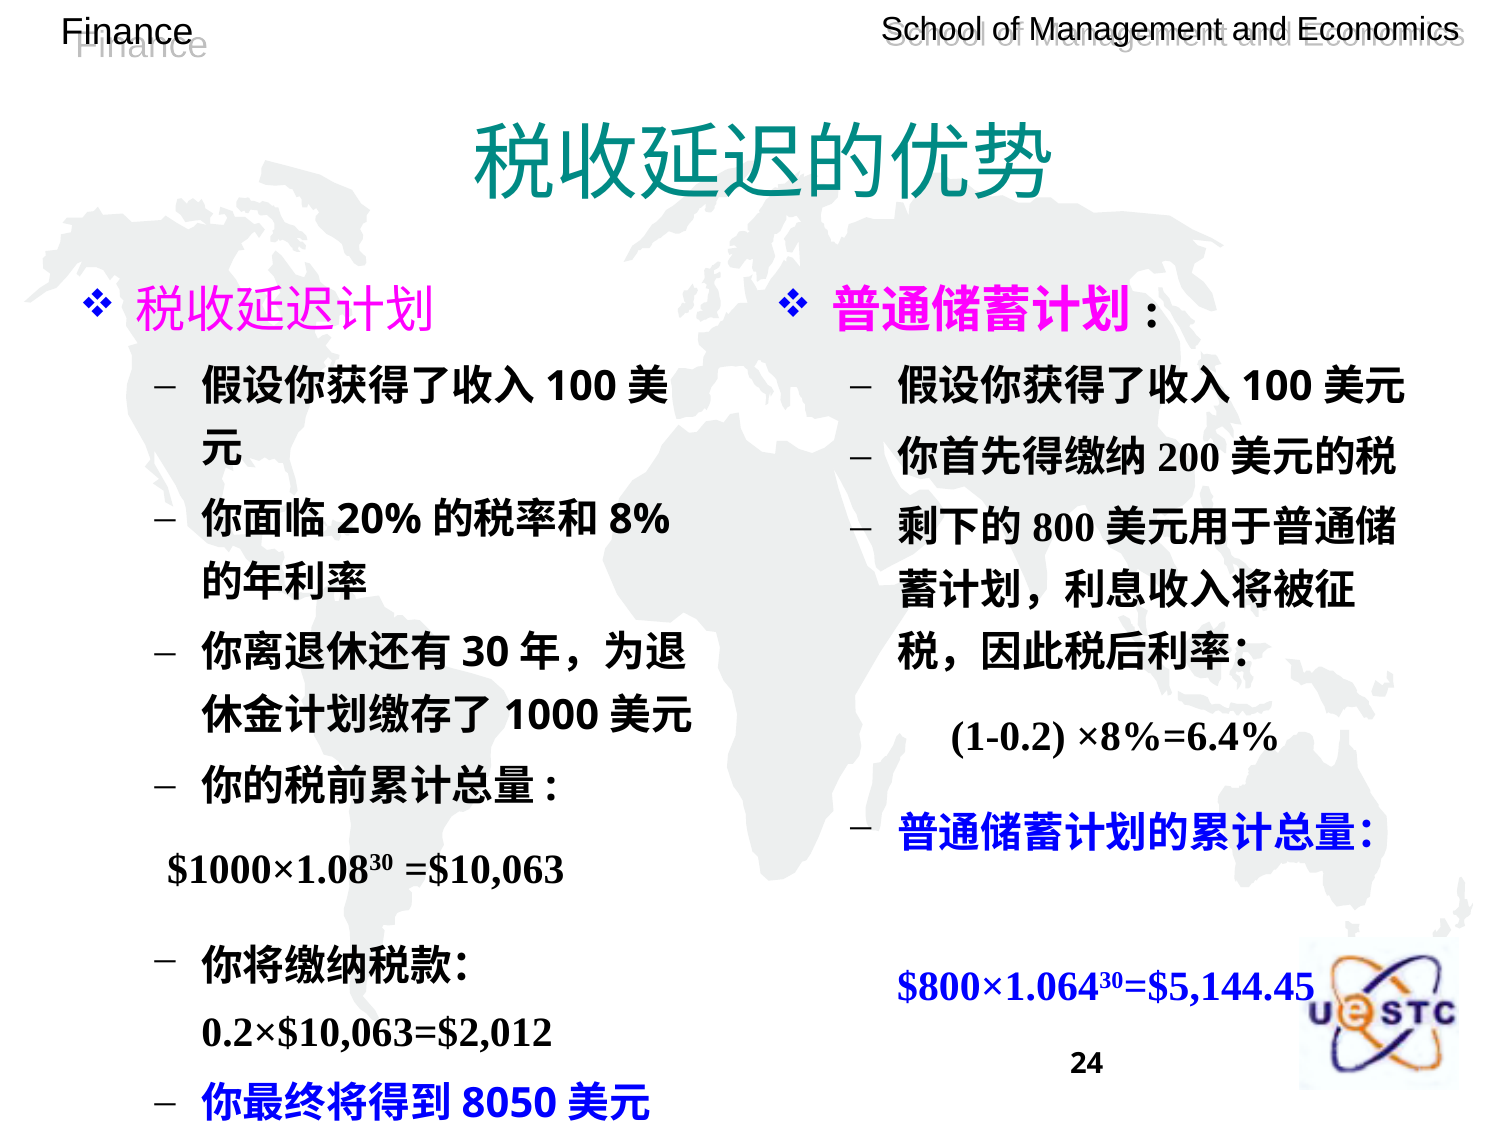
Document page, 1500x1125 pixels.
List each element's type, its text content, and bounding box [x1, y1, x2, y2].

list 普通储蓄计划: 假设你获得了收入100美元 你首先得缴纳200美元的税 剩下的800美元用于普通储蓄计划，利息收入将被征税，因此税后利率： (1-0.2) ×8%=6.4% 普通储蓄计划的累计总量： $800×1.06430=$5,144.45 [760, 255, 1435, 1009]
list 税收延迟计划 假设你获得了收入100美元 你面临20%的税率和8%的年利率 你离退休还有30年，为退休金计划缴存了1000美元 你的税前累计总量: $1000×1.0830 =$10,063 你将缴纳税款： 0.2×$10,063=$2,012 你最终将得到8050美元 [64, 255, 715, 1012]
picture [1299, 937, 1459, 1090]
title 税收延迟的优势 [88, 101, 1439, 209]
